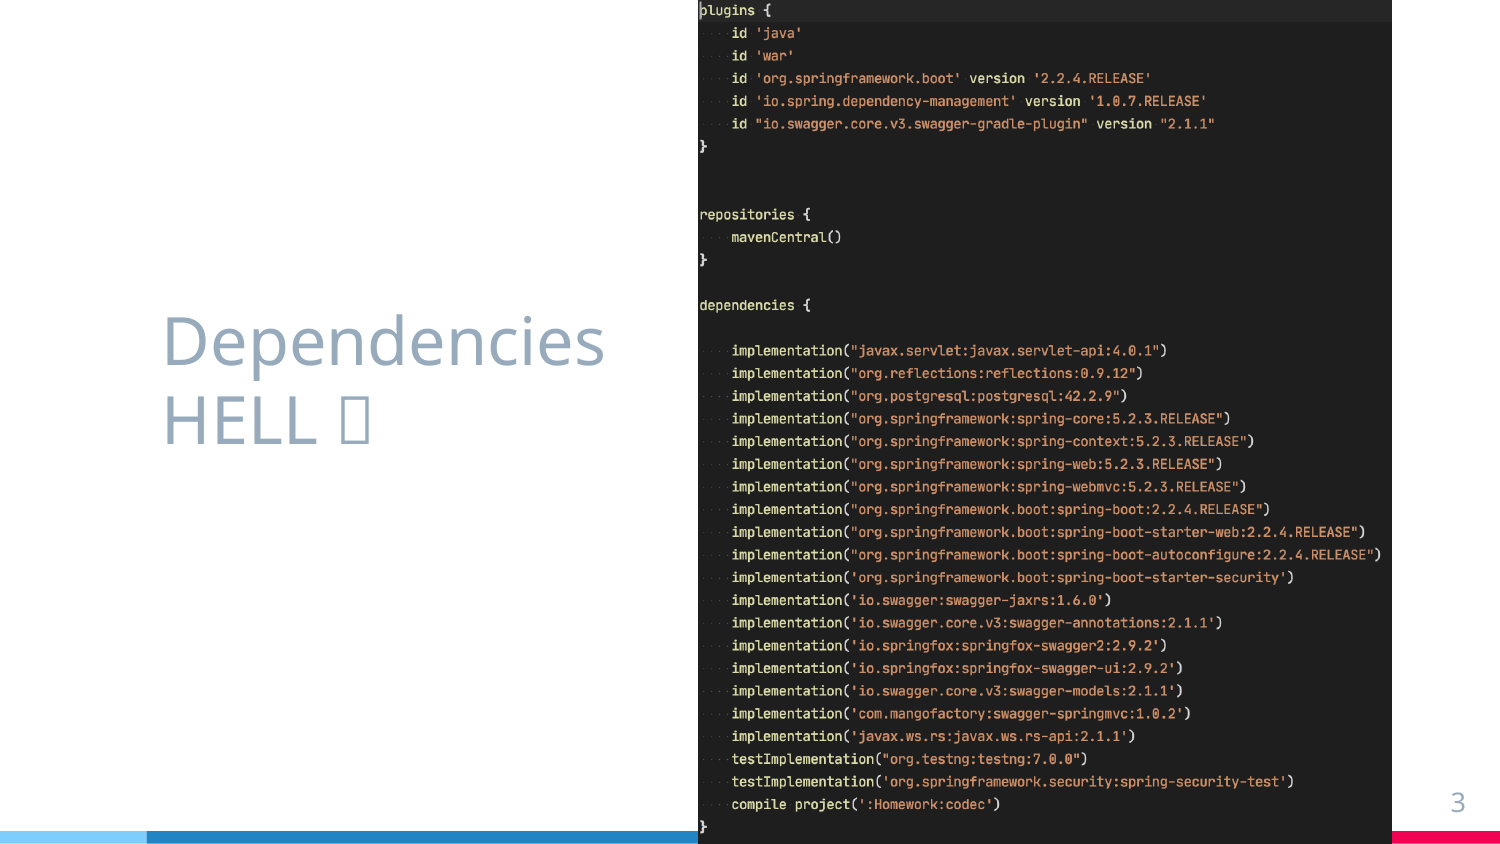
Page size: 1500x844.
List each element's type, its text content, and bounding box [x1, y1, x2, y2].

picture [697, 0, 1392, 844]
slide_number 3 [1396, 770, 1482, 822]
title Dependencies HELL 👿 [146, 58, 647, 474]
